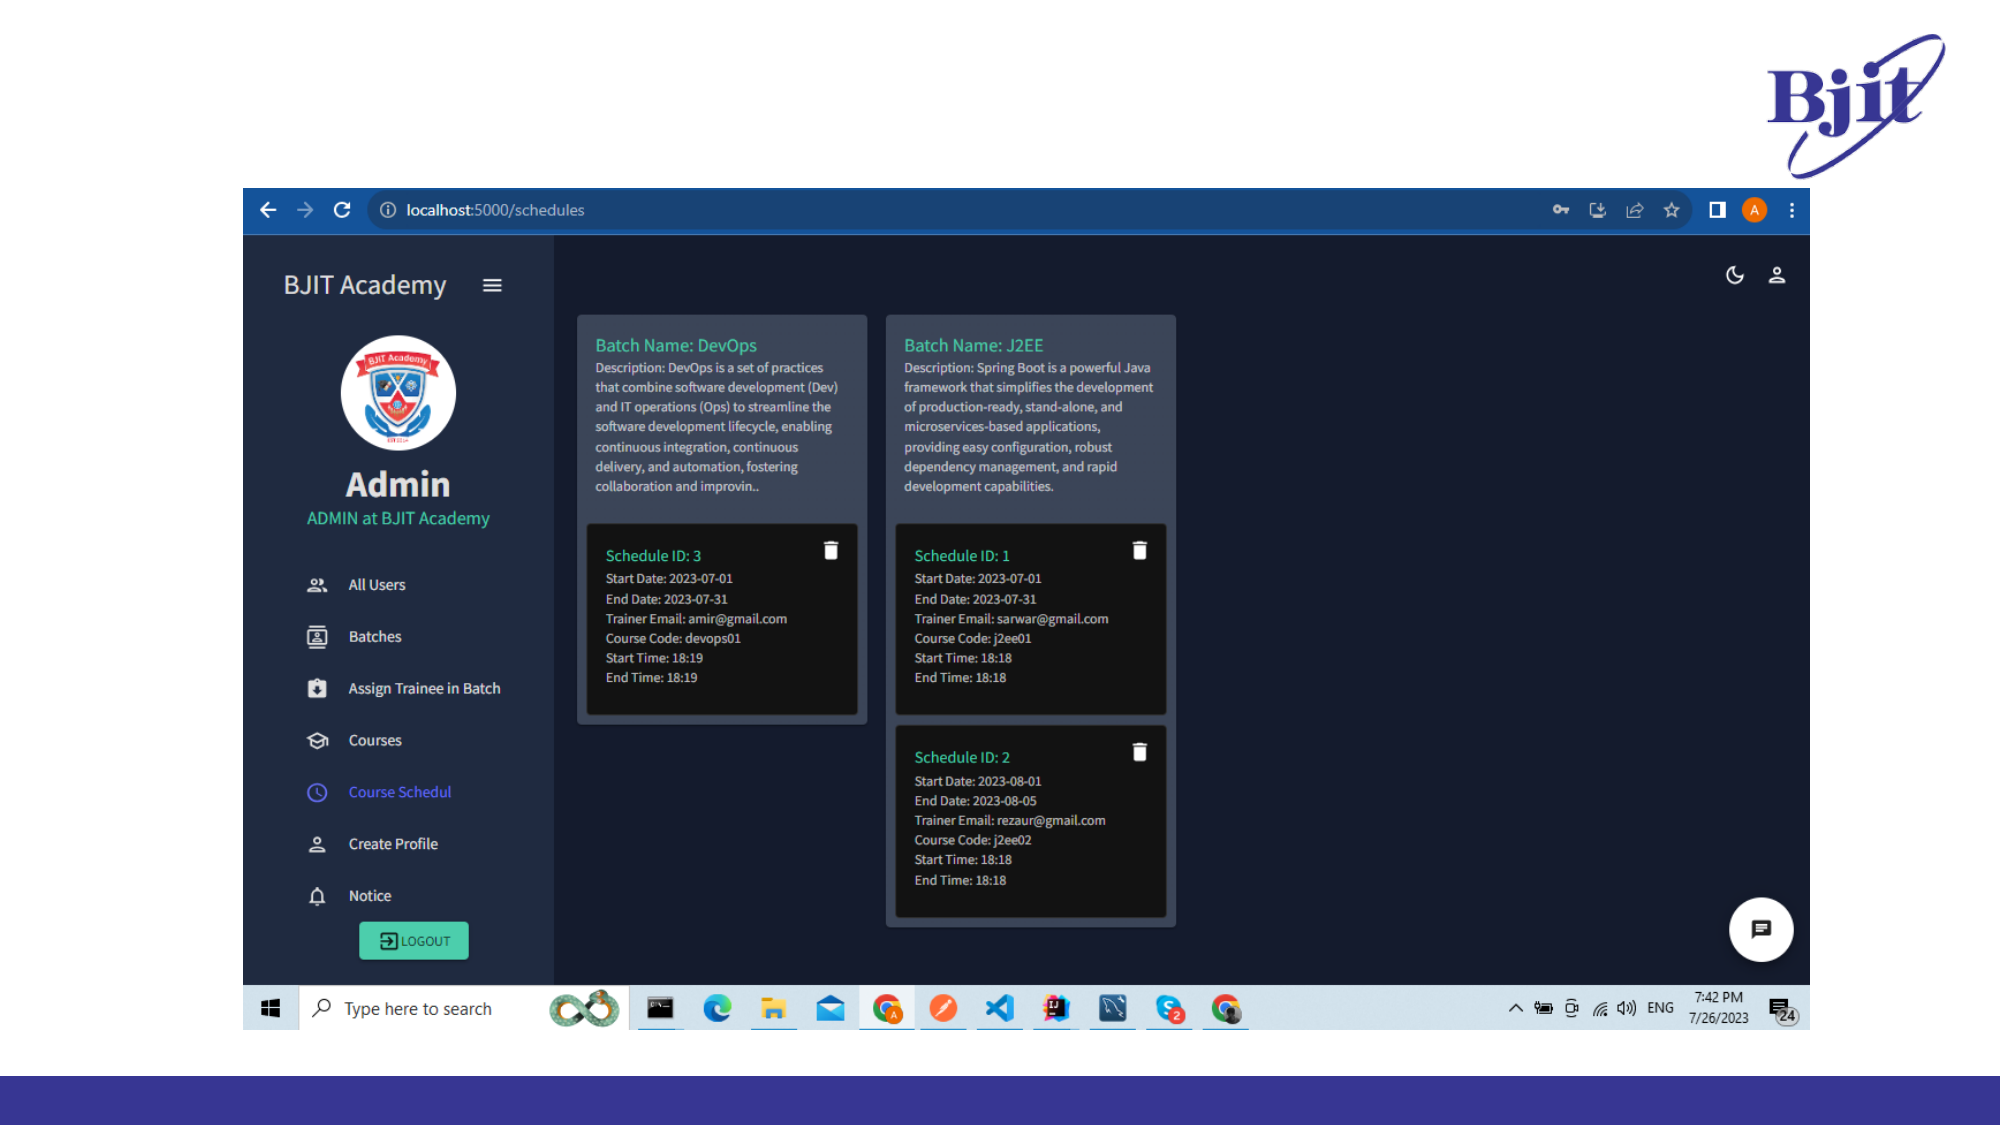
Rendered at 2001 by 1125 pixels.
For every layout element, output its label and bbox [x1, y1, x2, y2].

picture [243, 0, 1978, 1031]
text_box [0, 1076, 2000, 1125]
